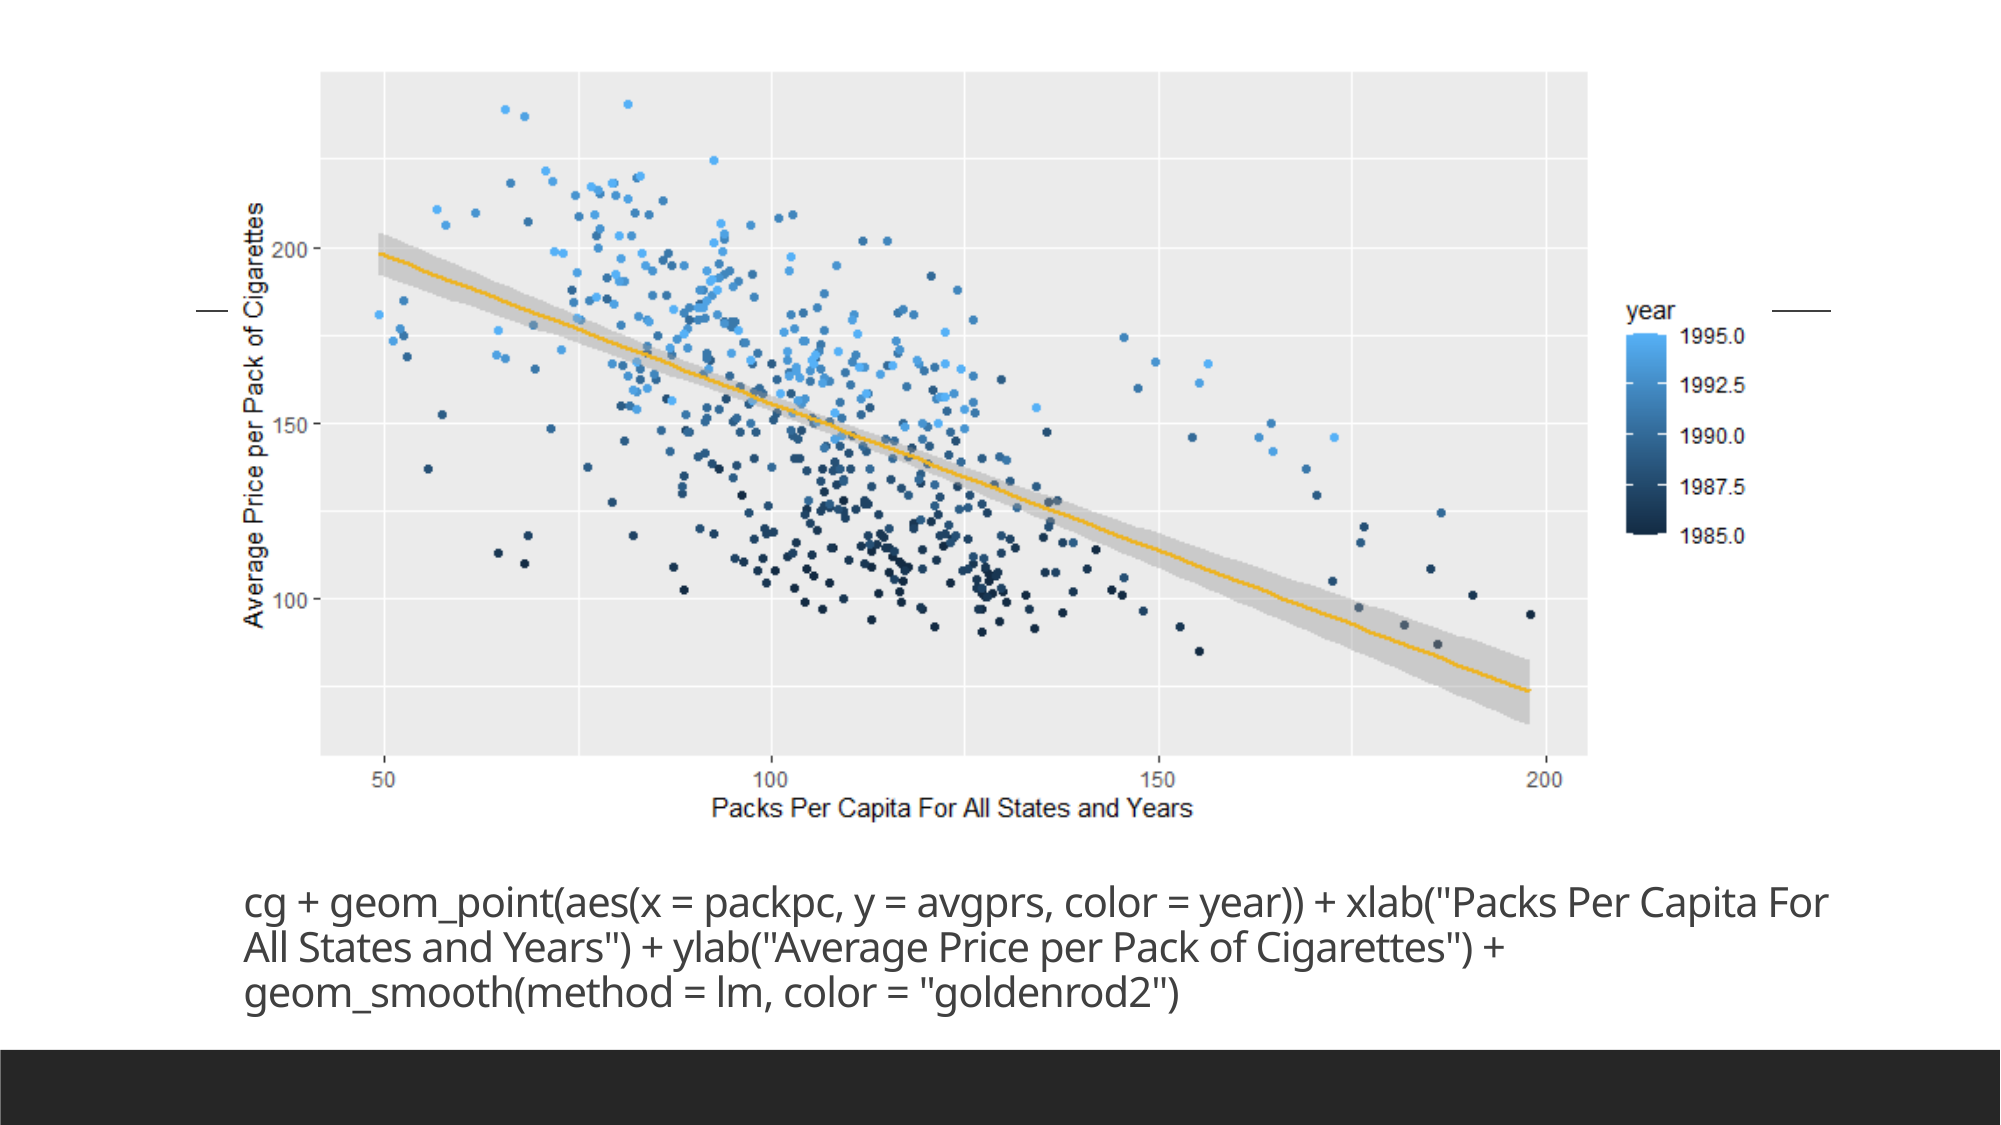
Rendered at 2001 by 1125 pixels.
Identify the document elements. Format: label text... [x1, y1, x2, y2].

title cg + geom_point(aes(x = packpc, y = avgprs, color = year)) + xlab("Packs Per Capita For All States and Years") + ylab("Average Price per Pack of Cigarettes") + geom_smooth(method = lm, color = "goldenrod2") [228, 834, 1879, 1025]
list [227, 59, 1773, 836]
